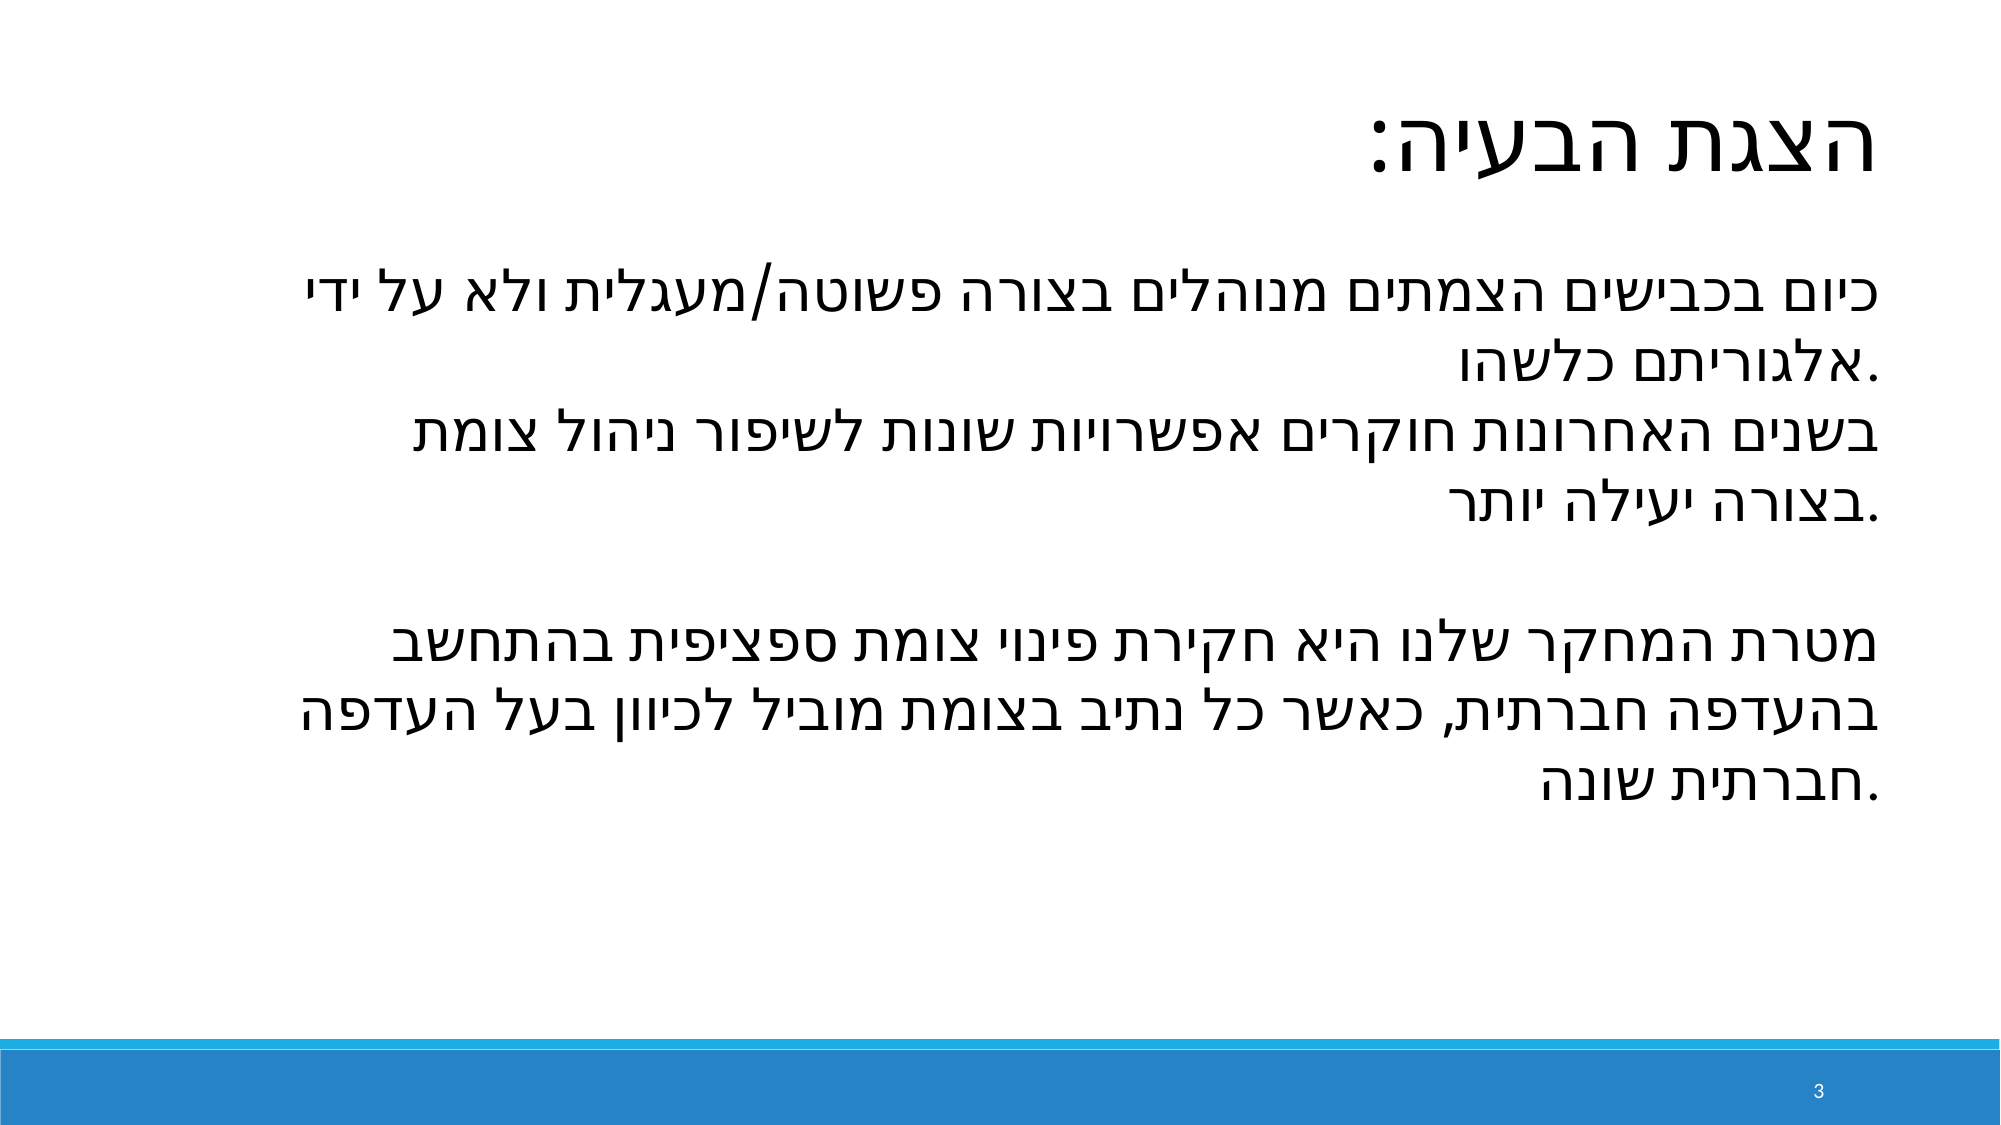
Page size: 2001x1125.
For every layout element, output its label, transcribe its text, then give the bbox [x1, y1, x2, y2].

text_box הצגת הבעיה: [245, 84, 1896, 245]
text_box כיום בכבישים הצמתים מנוהלים בצורה פשוטה/מעגלית ולא על ידי אלגוריתם כלשהו. בשנים האחרונות חוקרים אפשרויות שונות לשיפור ניהול צומת בצורה יעילה יותר. מטרת המחקר שלנו היא חקירת פינוי צומת ספציפית בהתחשב בהעדפה חברתית, כאשר כל נתיב בצומת מוביל לכיוון בעל העדפה חברתית שונה. [245, 245, 1896, 1030]
slide_number 3 [1624, 1059, 1840, 1120]
